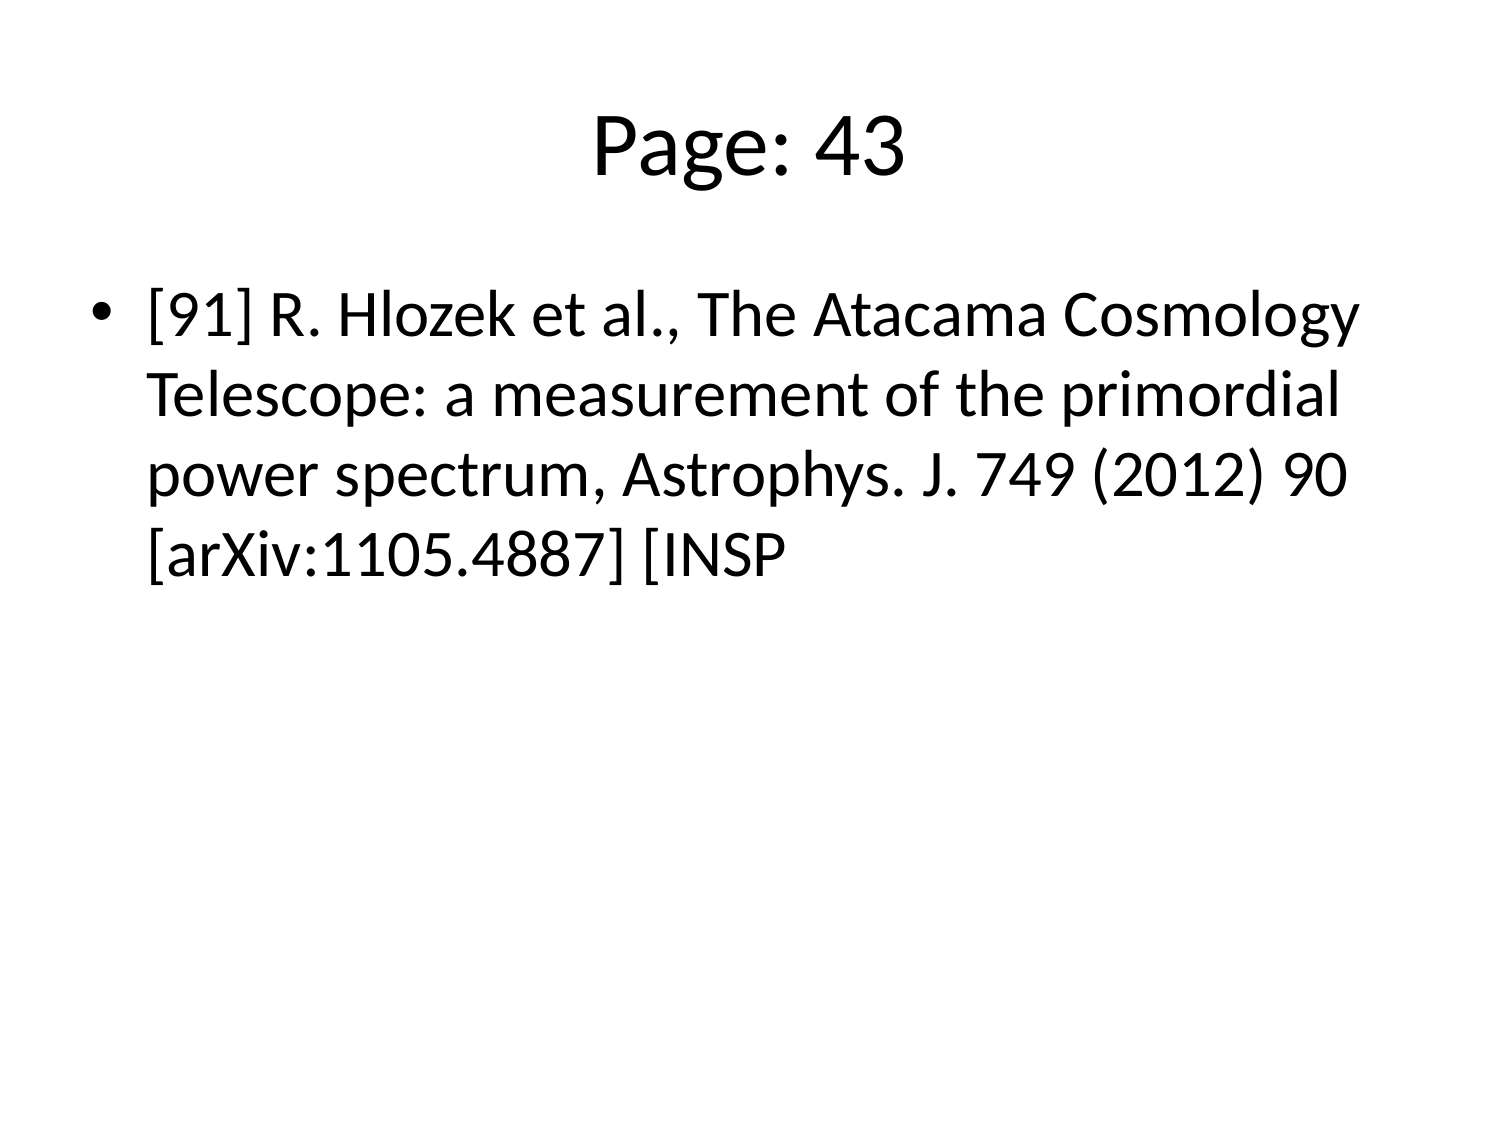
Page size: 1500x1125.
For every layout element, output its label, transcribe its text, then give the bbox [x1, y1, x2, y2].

title Page: 43 [75, 45, 1425, 233]
list [91] R. Hlozek et al., The Atacama Cosmology Telescope: a measurement of the primordial power spectrum, Astrophys. J. 749 (2012) 90 [arXiv:1105.4887] [INSP [75, 262, 1425, 1005]
